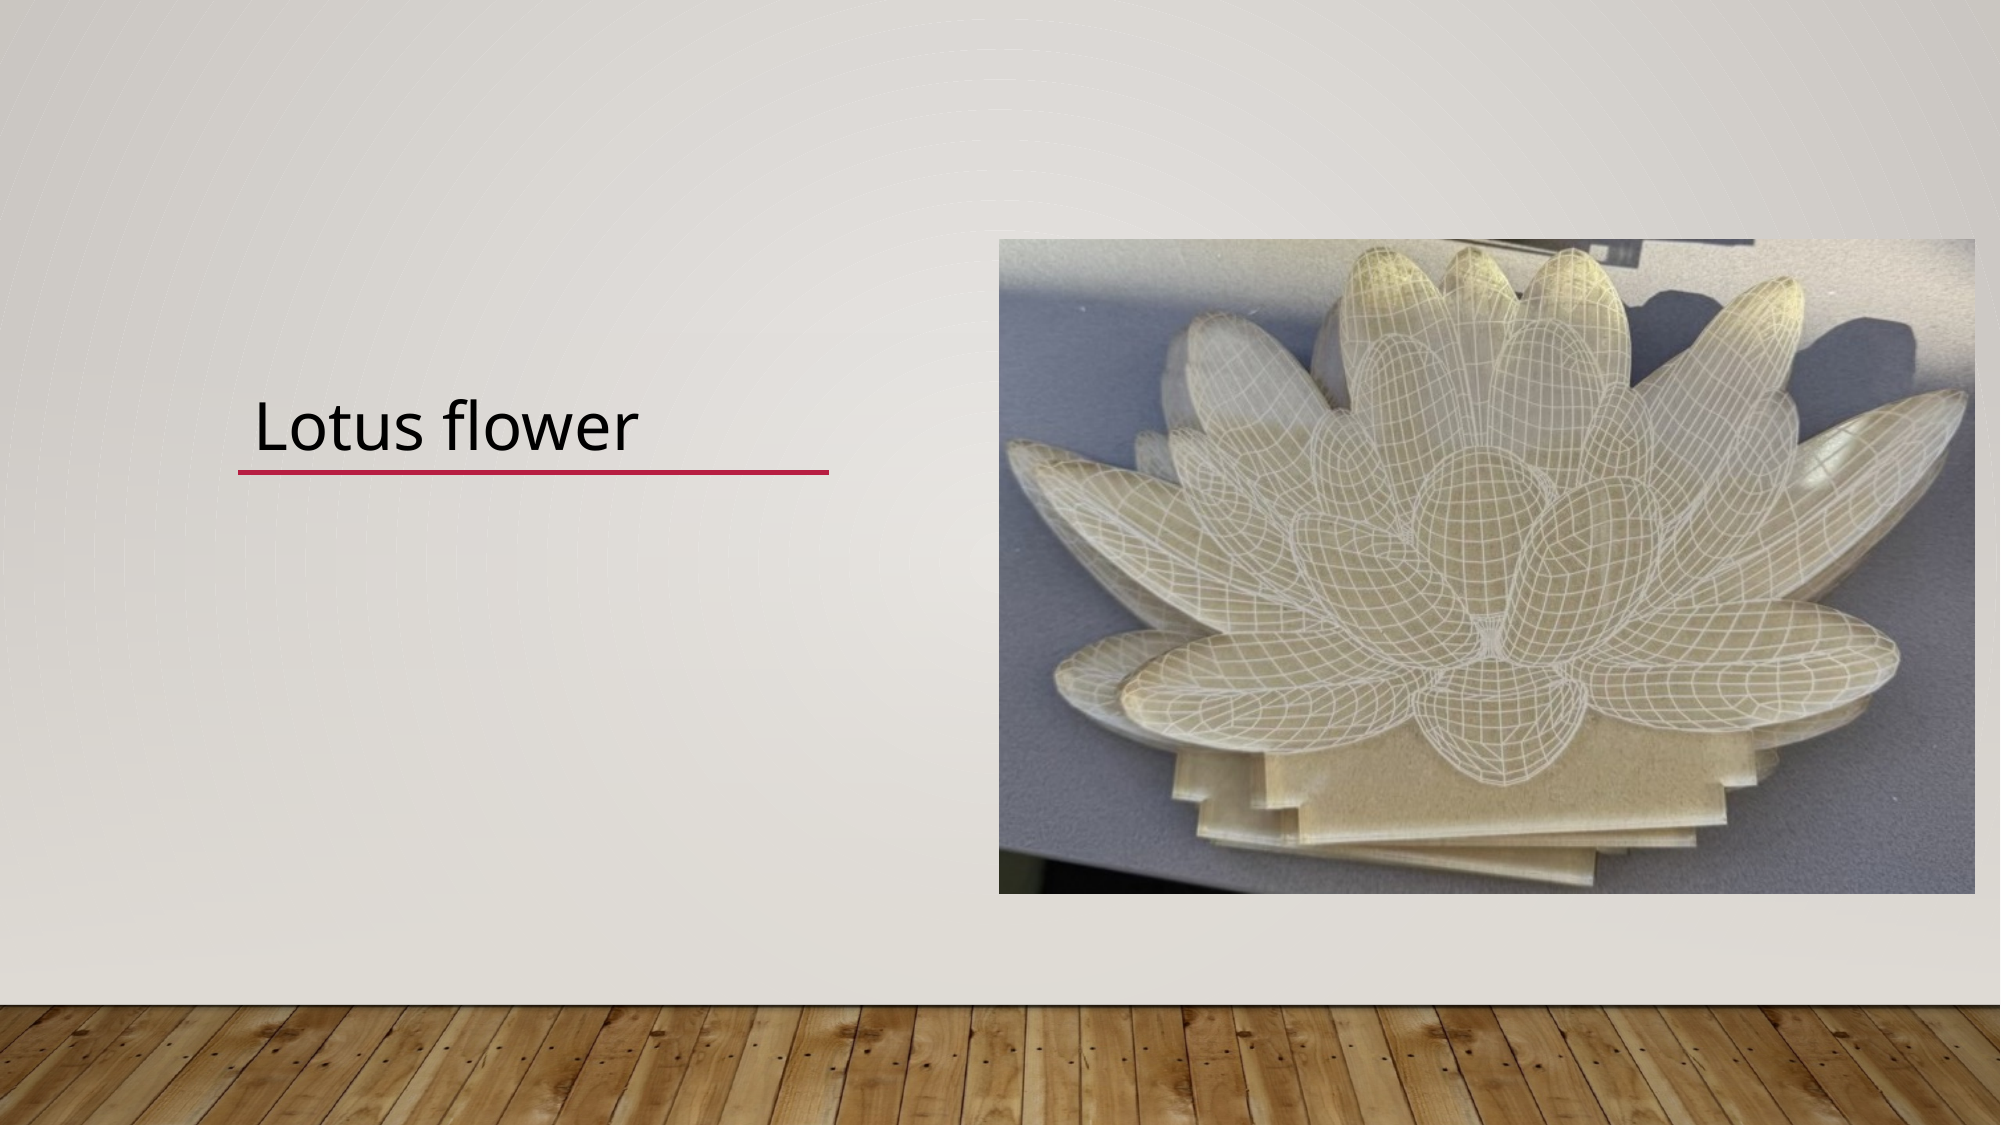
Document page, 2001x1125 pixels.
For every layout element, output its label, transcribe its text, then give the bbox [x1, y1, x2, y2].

picture [0, 1005, 2000, 1125]
title Lotus flower [238, 131, 829, 473]
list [999, 239, 1975, 894]
